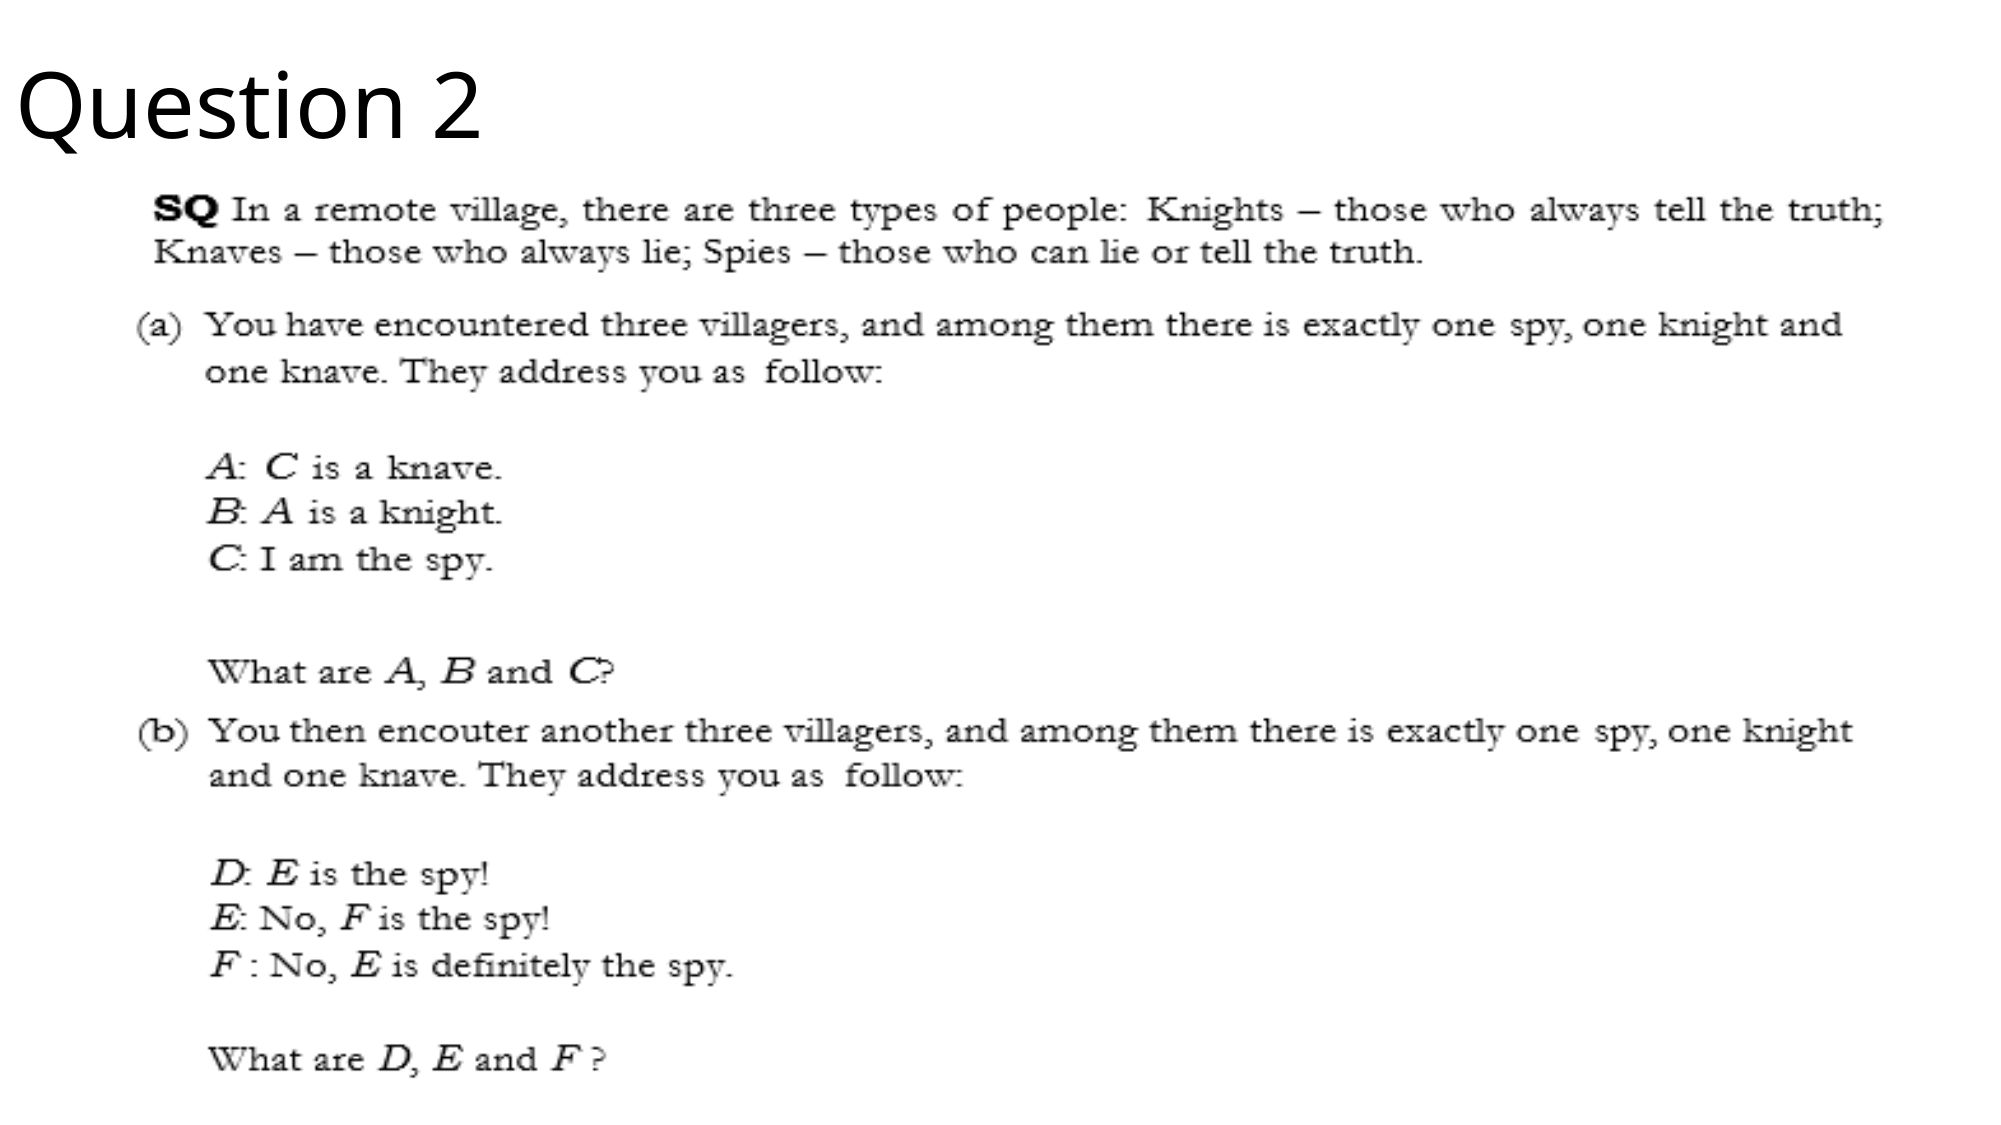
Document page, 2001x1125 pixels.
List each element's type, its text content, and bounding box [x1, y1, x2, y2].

title Question 2 [0, 0, 514, 218]
picture [130, 165, 1907, 1104]
